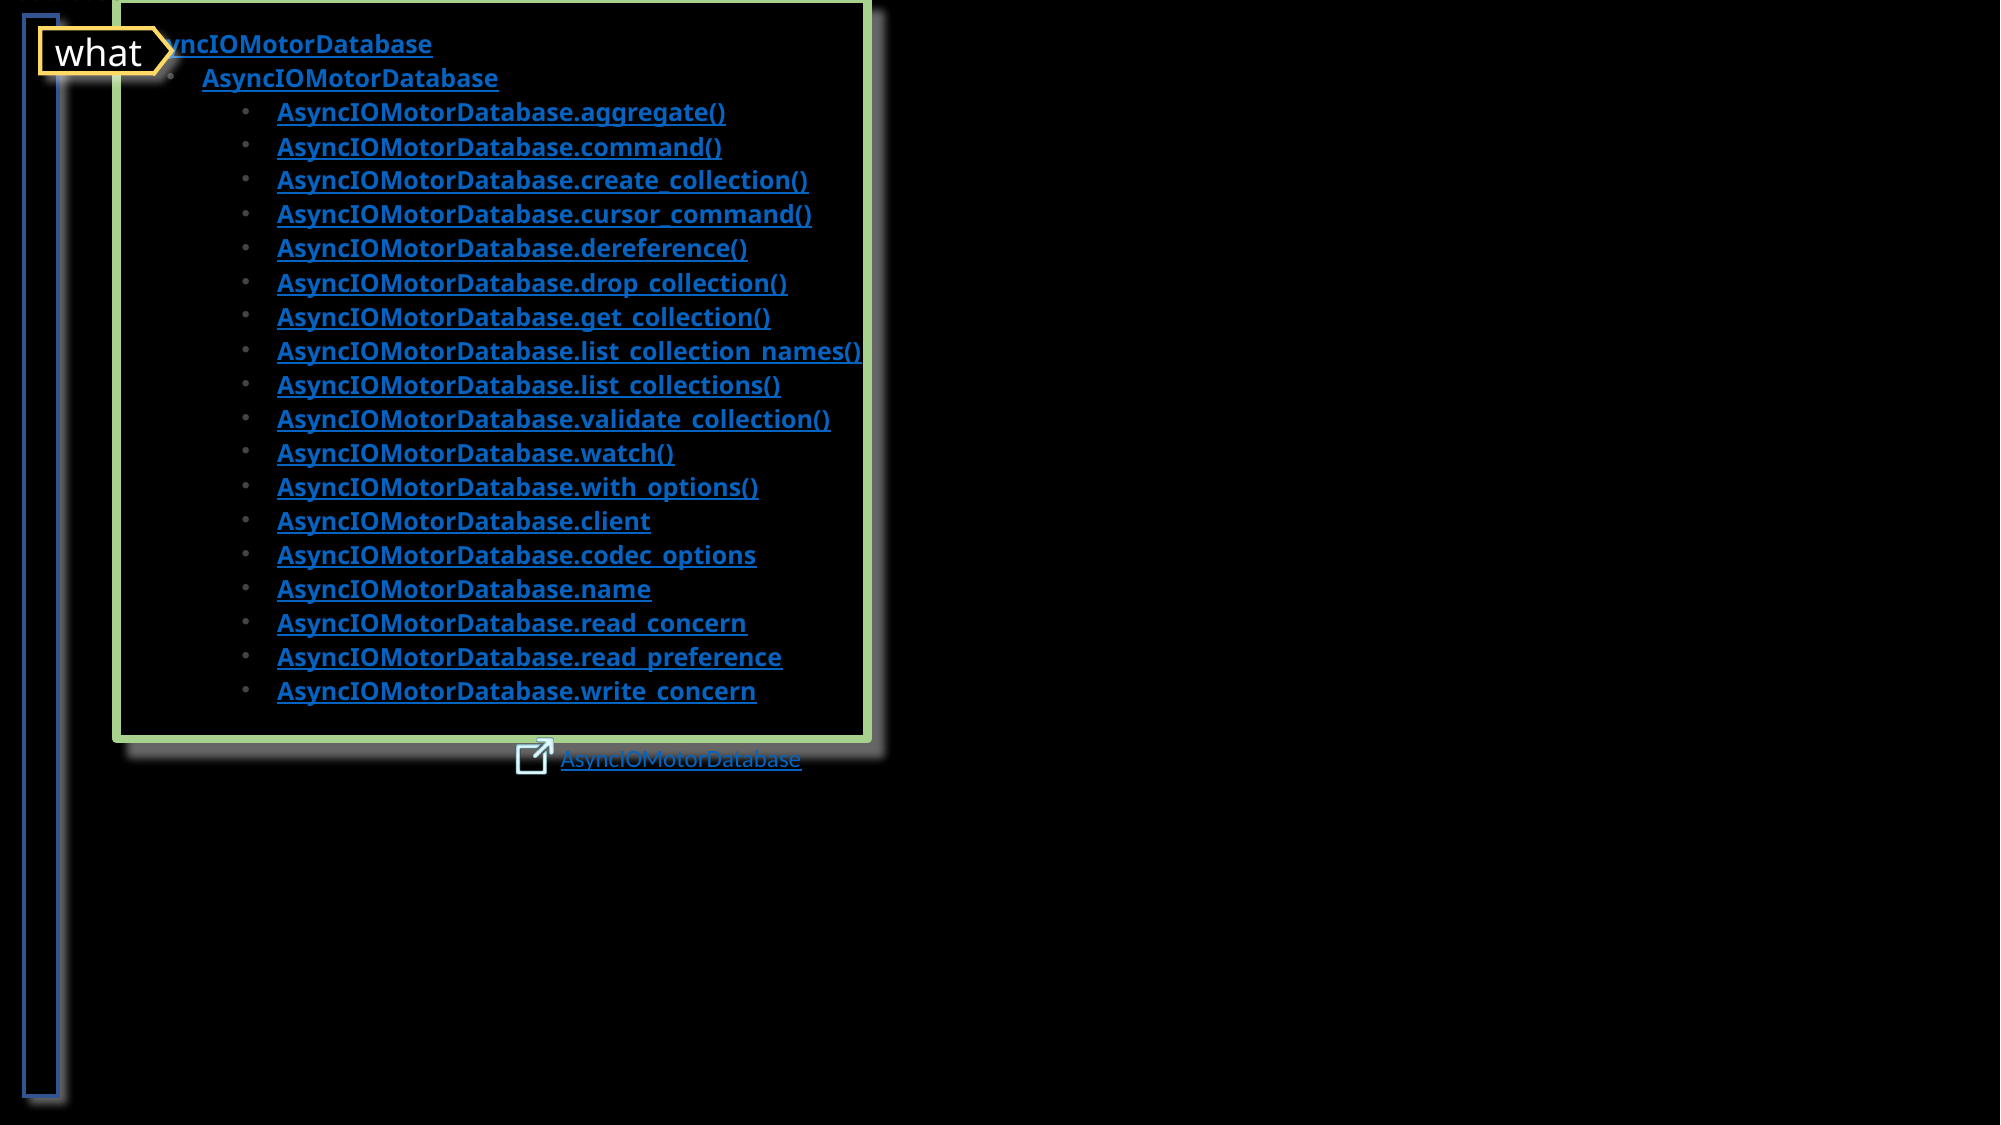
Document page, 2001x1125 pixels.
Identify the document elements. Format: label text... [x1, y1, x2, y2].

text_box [511, 733, 819, 781]
text_box what [40, 28, 172, 74]
text_box [42, 74, 59, 86]
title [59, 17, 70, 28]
title 8. object ID [68, 62, 179, 148]
title 3.4.2 database [0, 0, 179, 148]
text_box [23, 15, 59, 1097]
text_box AsyncIOMotorDatabase AsyncIOMotorDatabase AsyncIOMotorDatabase.aggregate() AsyncIOMotorDatabase.command() AsyncIOMotorDatabase.create_collection() AsyncIOMotorDatabase.cursor_command() AsyncIOMotorDatabase.dereference() AsyncIOMotorDatabase.drop_collection() AsyncIOMotorDatabase.get_collection() AsyncIOMotorDatabase.list_collection_names() AsyncIOMotorDatabase.list_collections() AsyncIOMotorDatabase.validate_collection() AsyncIOMotorDatabase.watch() AsyncIOMotorDatabase.with_options() AsyncIOMotorDatabase.client AsyncIOMotorDatabase.codec_options AsyncIOMotorDatabase.name AsyncIOMotorDatabase.read_concern AsyncIOMotorDatabase.read_preference AsyncIOMotorDatabase.write_concern [116, 0, 868, 740]
